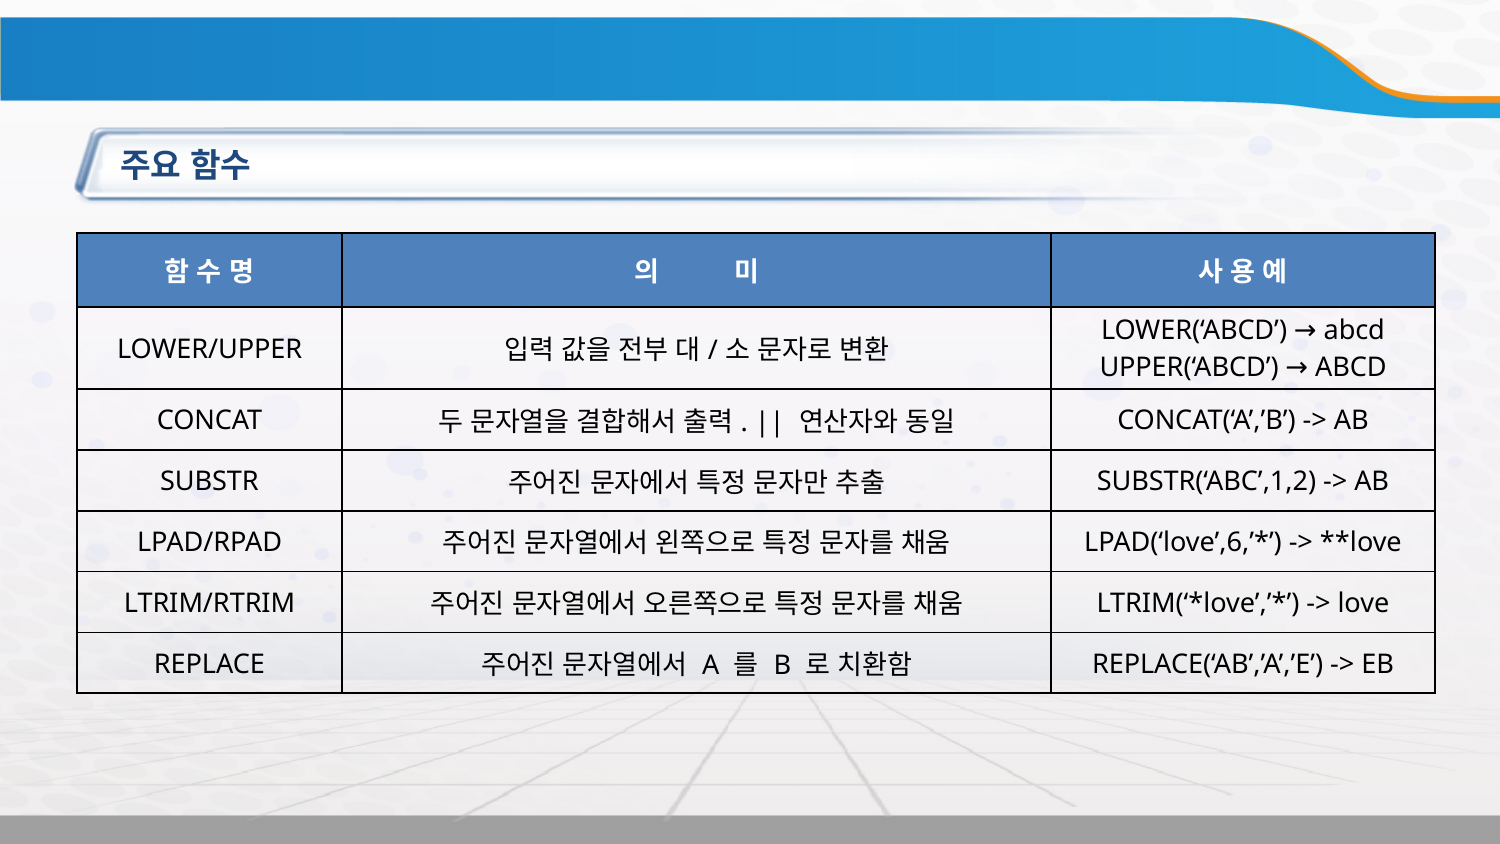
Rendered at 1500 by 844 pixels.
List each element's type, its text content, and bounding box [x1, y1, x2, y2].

picture [0, 0, 1500, 844]
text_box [74, 126, 1289, 208]
table_cell REPLACE [78, 633, 341, 692]
table_cell LPAD(‘love’,6,’*’) -> **love [1052, 512, 1434, 571]
table_cell 주어진 문자열에서 A 를 B 로 치환함 [343, 633, 1050, 692]
text_box 1-1. 문자 함수 [29, 0, 1175, 103]
table_header 함 수 명 [78, 234, 341, 306]
table_cell LOWER(‘ABCD’) → abcd UPPER(‘ABCD’) → ABCD [1052, 308, 1434, 388]
table_cell 주어진 문자에서 특정 문자만 추출 [343, 451, 1050, 510]
table_cell 두 문자열을 결합해서 출력. || 연산자와 동일 [343, 390, 1050, 449]
table_header 의 미 [343, 234, 1050, 306]
table_cell CONCAT [78, 390, 341, 449]
table_cell LPAD/RPAD [78, 512, 341, 571]
table_cell SUBSTR [78, 451, 341, 510]
table_cell LTRIM(‘*love’,’*’) -> love [1052, 572, 1434, 632]
table_cell 주어진 문자열에서 왼쪽으로 특정 문자를 채움 [343, 512, 1050, 571]
table_cell LOWER/UPPER [78, 308, 341, 388]
table_cell REPLACE(‘AB’,’A’,’E’) -> EB [1052, 633, 1434, 692]
table_cell CONCAT(‘A’,’B’) -> AB [1052, 390, 1434, 449]
table_cell 주어진 문자열에서 오른쪽으로 특정 문자를 채움 [343, 572, 1050, 632]
table_header 사 용 예 [1052, 234, 1434, 306]
table_cell LTRIM/RTRIM [78, 572, 341, 632]
table_cell SUBSTR(‘ABC’,1,2) -> AB [1052, 451, 1434, 510]
table_cell 입력 값을 전부 대/소 문자로 변환 [343, 308, 1050, 388]
